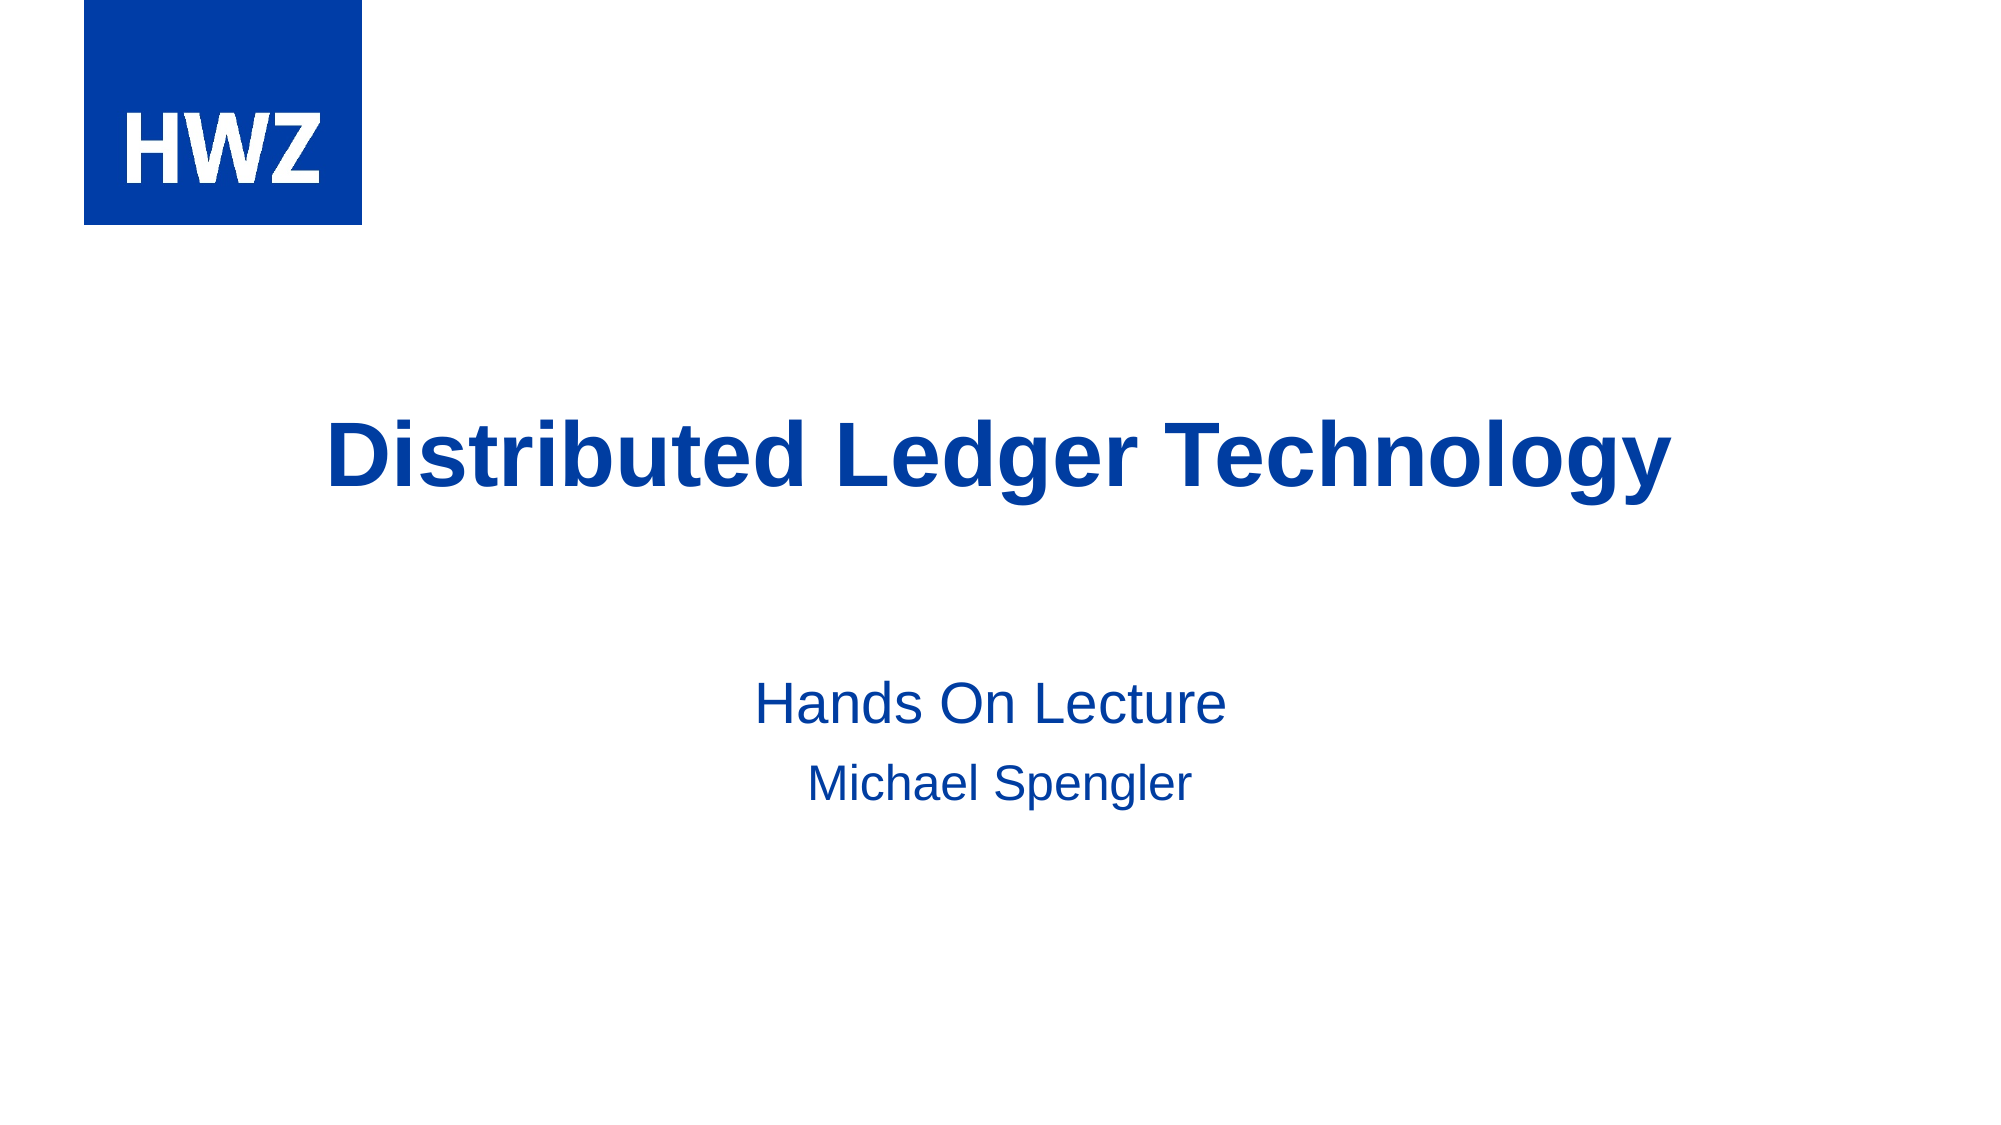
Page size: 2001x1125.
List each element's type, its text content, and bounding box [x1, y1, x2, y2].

picture [84, 0, 362, 225]
subtitle Hands On Lecture Michael Spengler [249, 665, 1750, 938]
title Distributed Ledger Technology [249, 260, 1750, 653]
